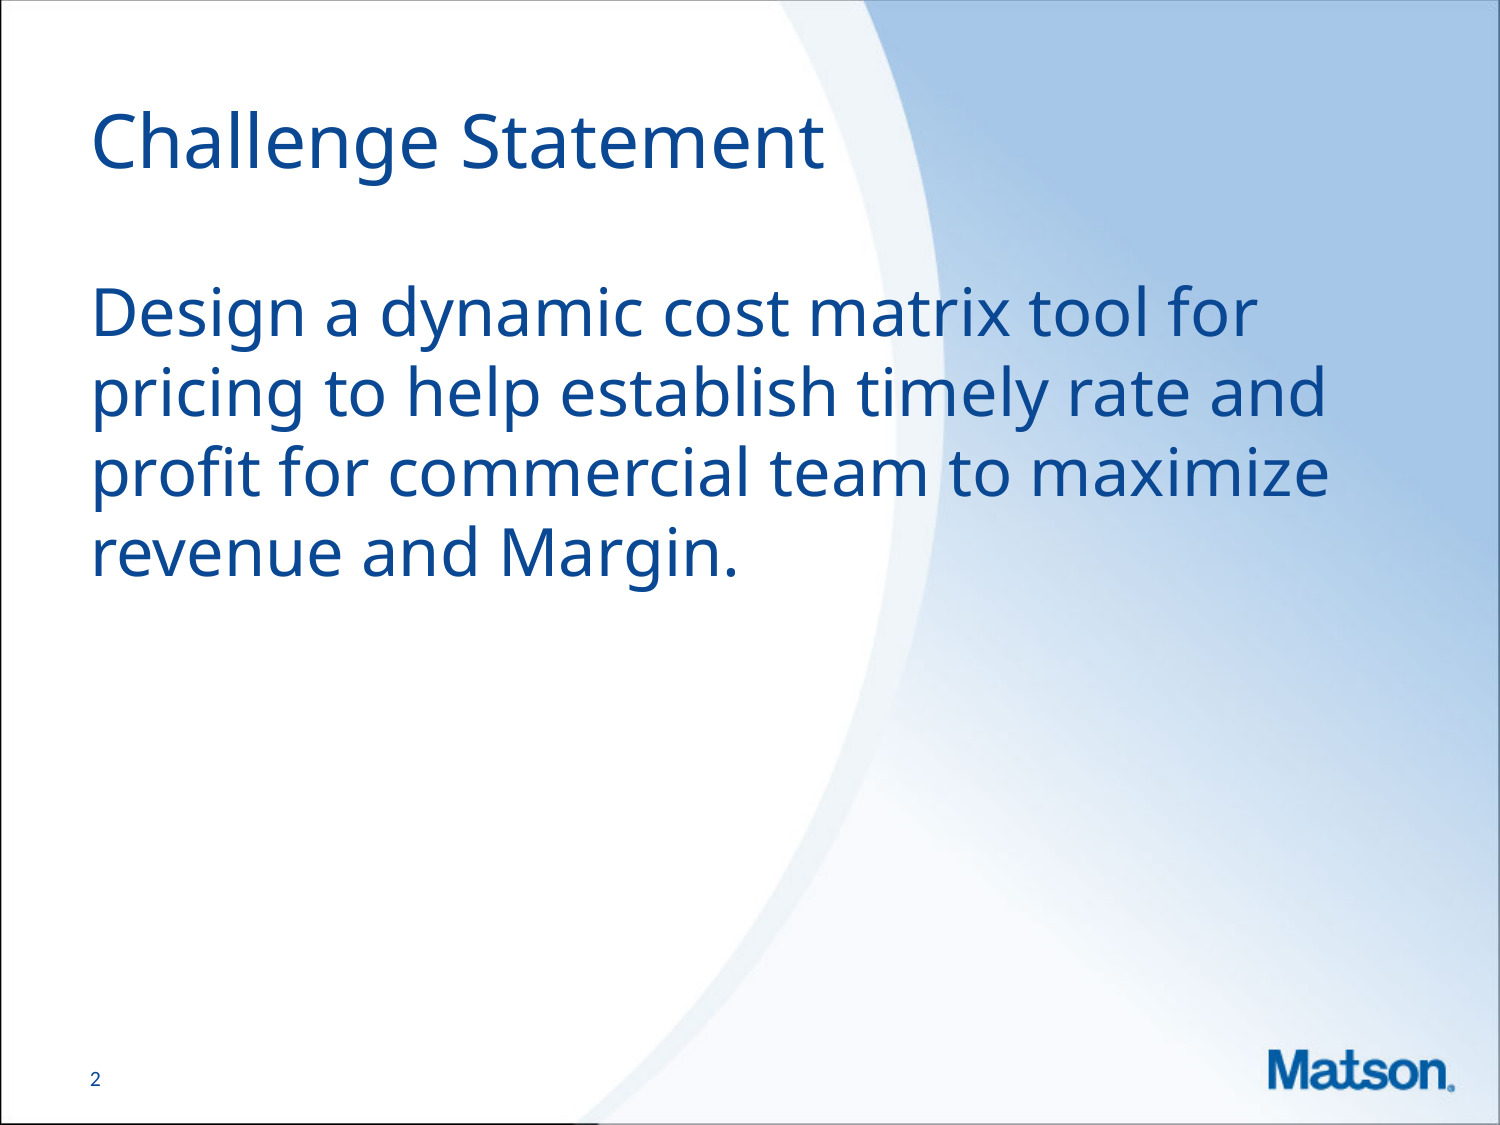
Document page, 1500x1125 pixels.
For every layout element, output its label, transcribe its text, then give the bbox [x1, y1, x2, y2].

list Design a dynamic cost matrix tool for pricing to help establish timely rate and profit for commercial team to maximize revenue and Margin. [75, 262, 1425, 1005]
picture [0, 0, 1500, 1125]
title Challenge Statement [75, 45, 1425, 233]
